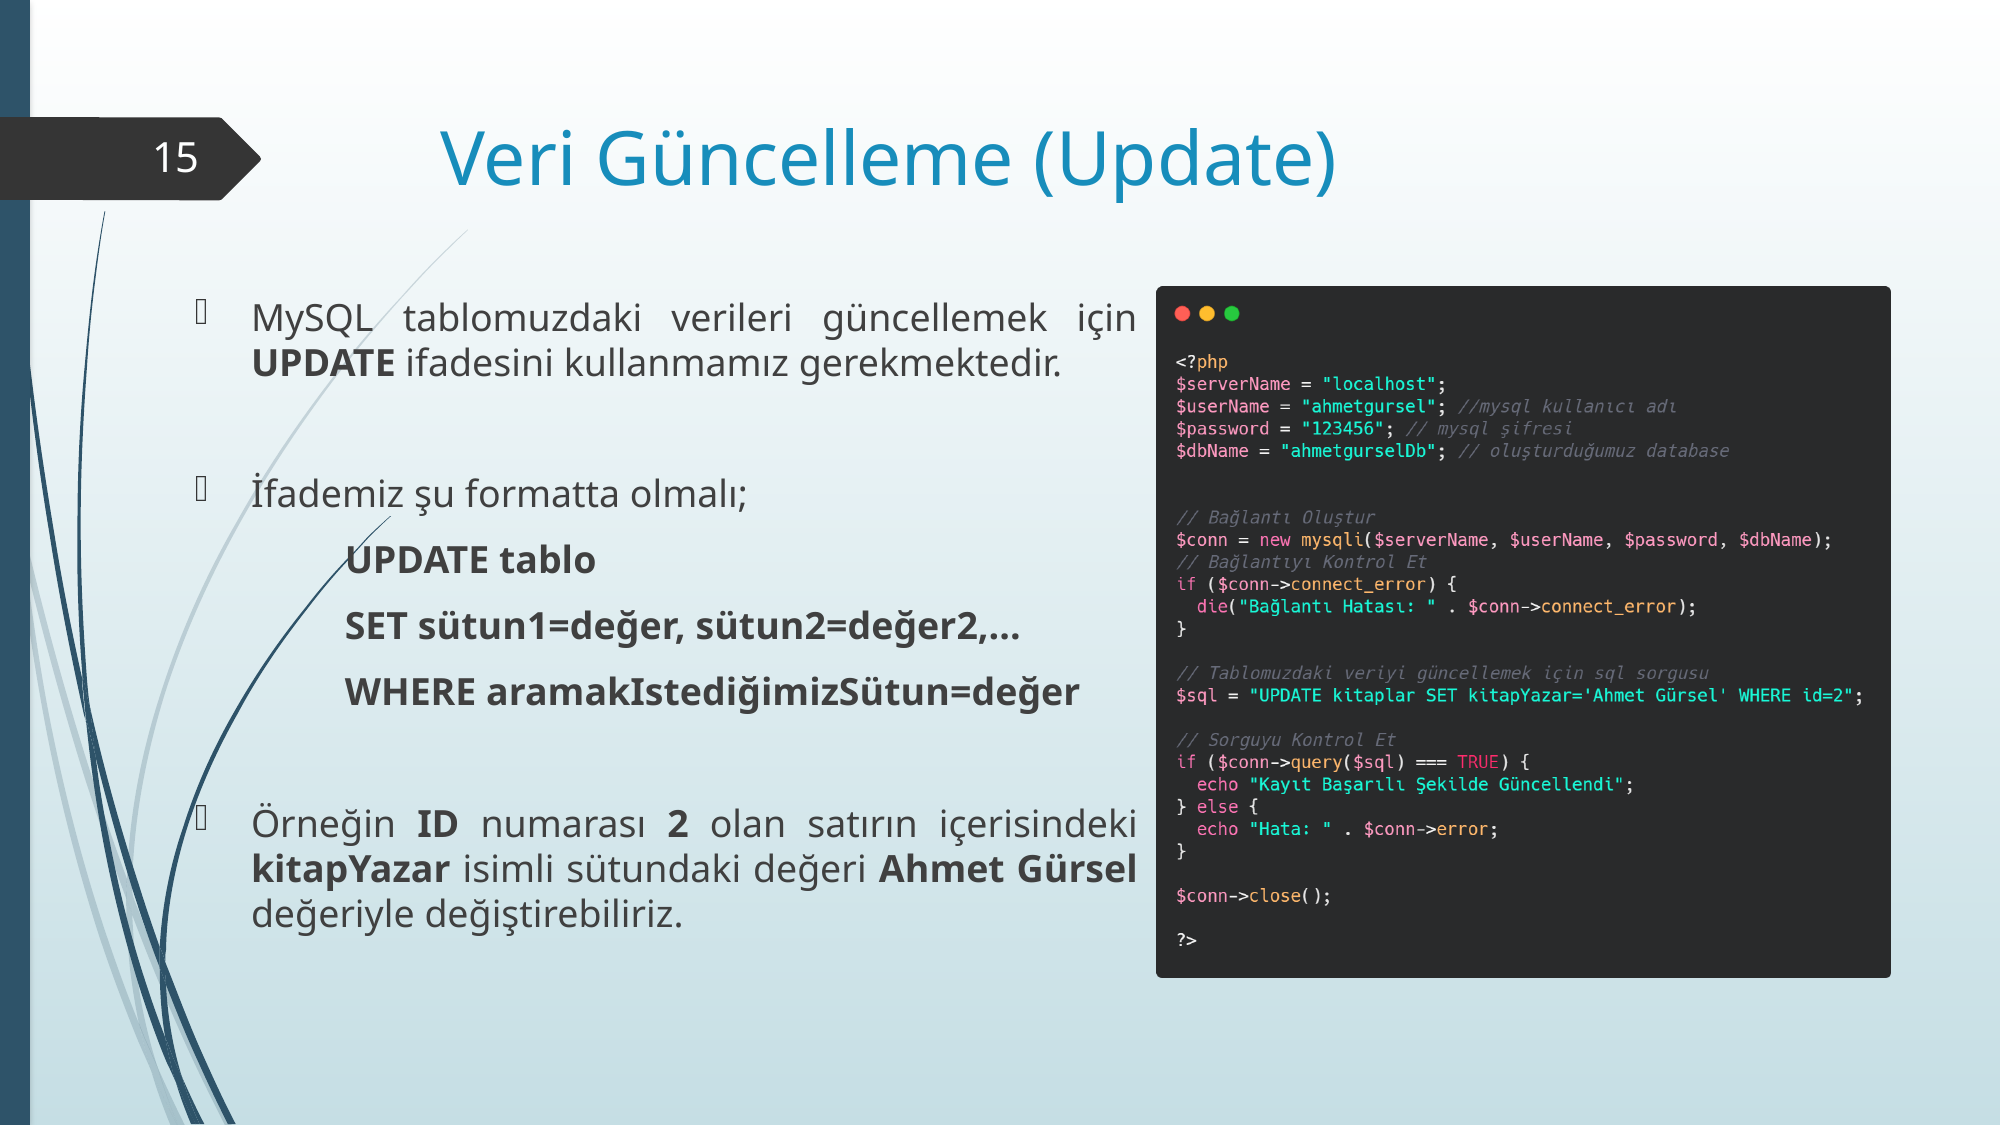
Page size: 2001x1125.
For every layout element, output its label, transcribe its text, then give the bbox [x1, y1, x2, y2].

list MySQL tablomuzdaki verileri güncellemek için UPDATE ifadesini kullanmamız gerekmektedir. İfademiz şu formatta olmalı; UPDATE tablo SET sütun1=değer, sütun2=değer2,... WHERE aramakIstediğimizSütun=değer Örneğin ID numarası 2 olan satırın içerisindeki kitapYazar isimli sütundaki değeri Ahmet Gürsel değeriyle değiştirebiliriz. [179, 286, 1154, 996]
title Veri Güncelleme (Update) [425, 102, 1888, 287]
picture [1156, 285, 1891, 979]
slide_number 15 [87, 129, 216, 190]
